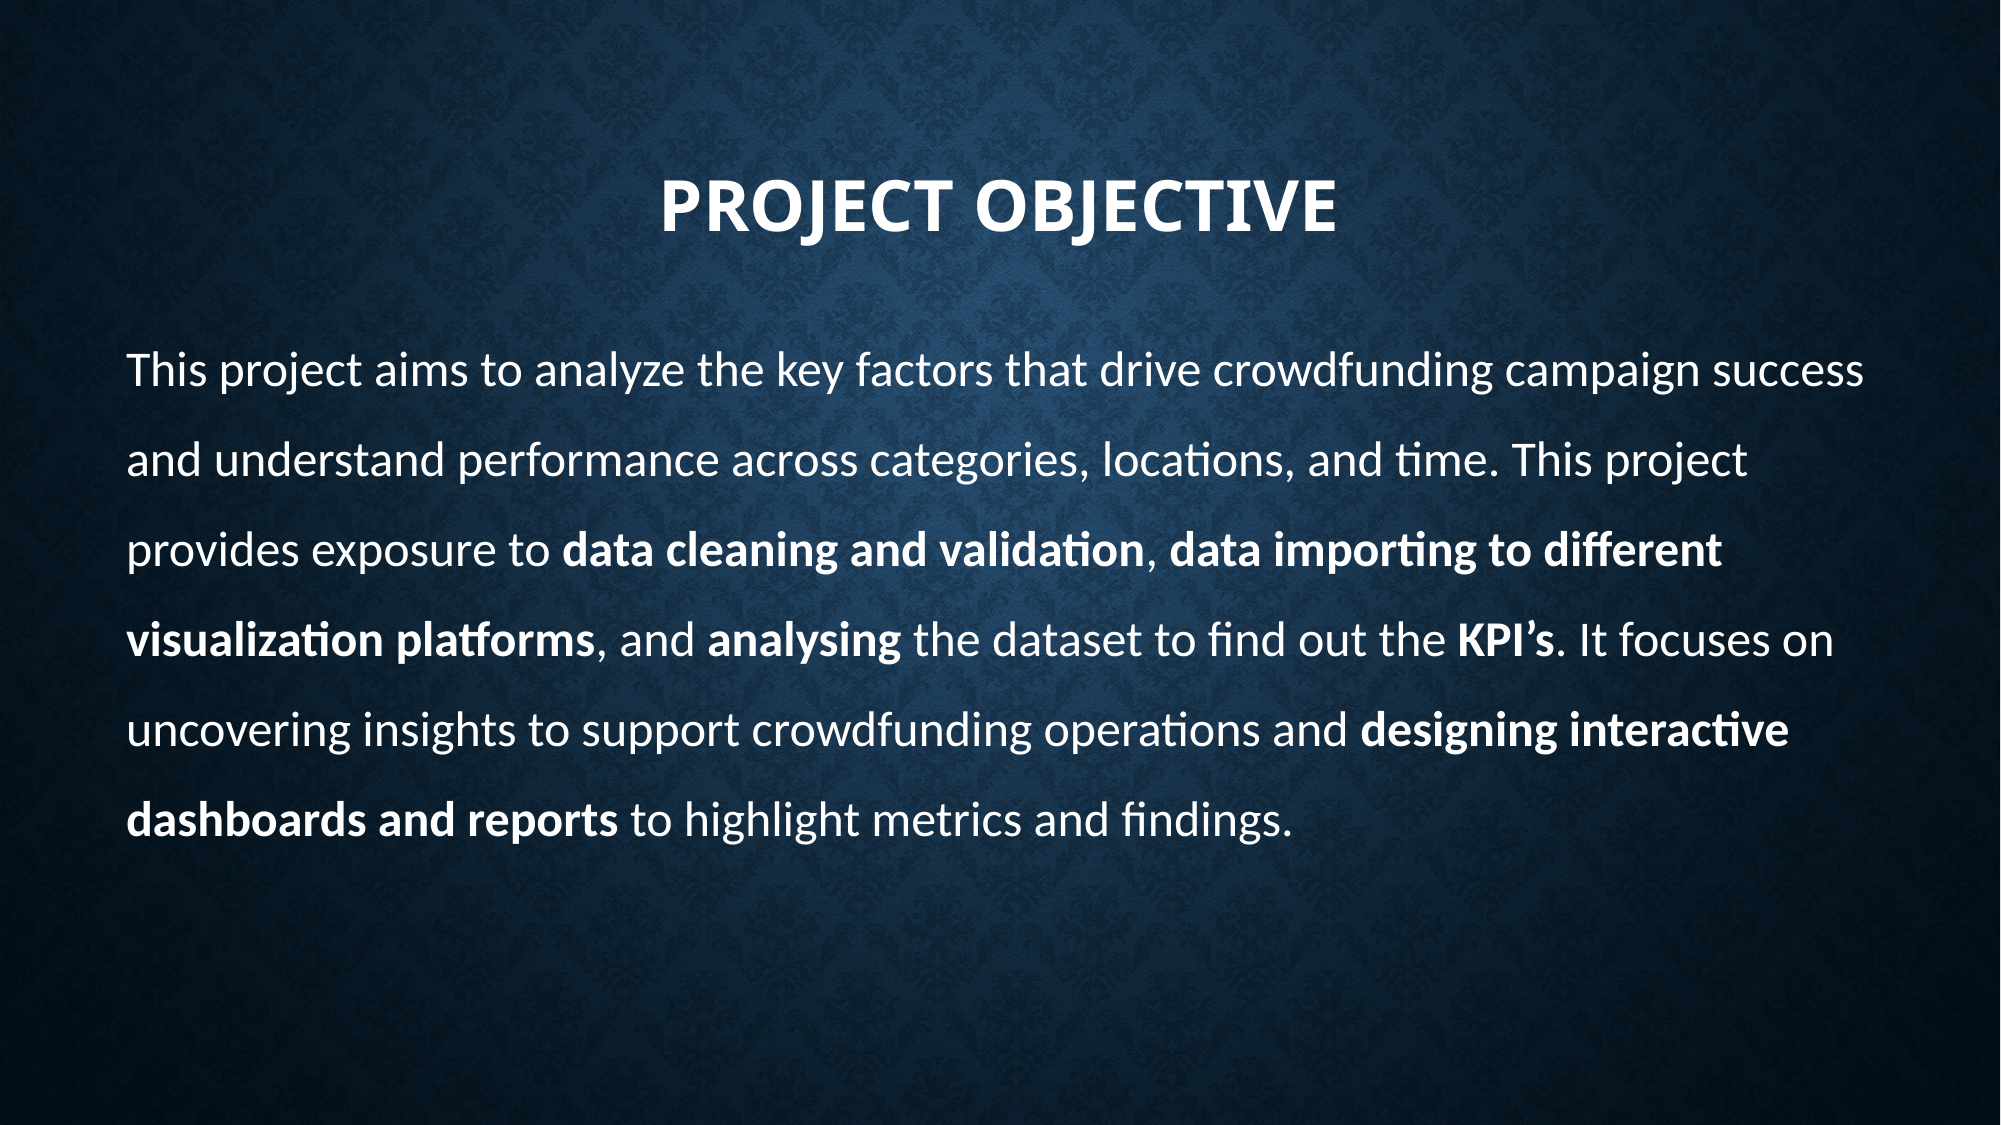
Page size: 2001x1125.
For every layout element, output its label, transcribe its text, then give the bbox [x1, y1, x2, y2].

title Project Objective [149, 99, 1849, 298]
list This project aims to analyze the key factors that drive crowdfunding campaign success and understand performance across categories, locations, and time. This project provides exposure to data cleaning and validation, data importing to different visualization platforms, and analysing the dataset to find out the KPI’s. It focuses on uncovering insights to support crowdfunding operations and designing interactive dashboards and reports to highlight metrics and findings. [111, 298, 1910, 958]
